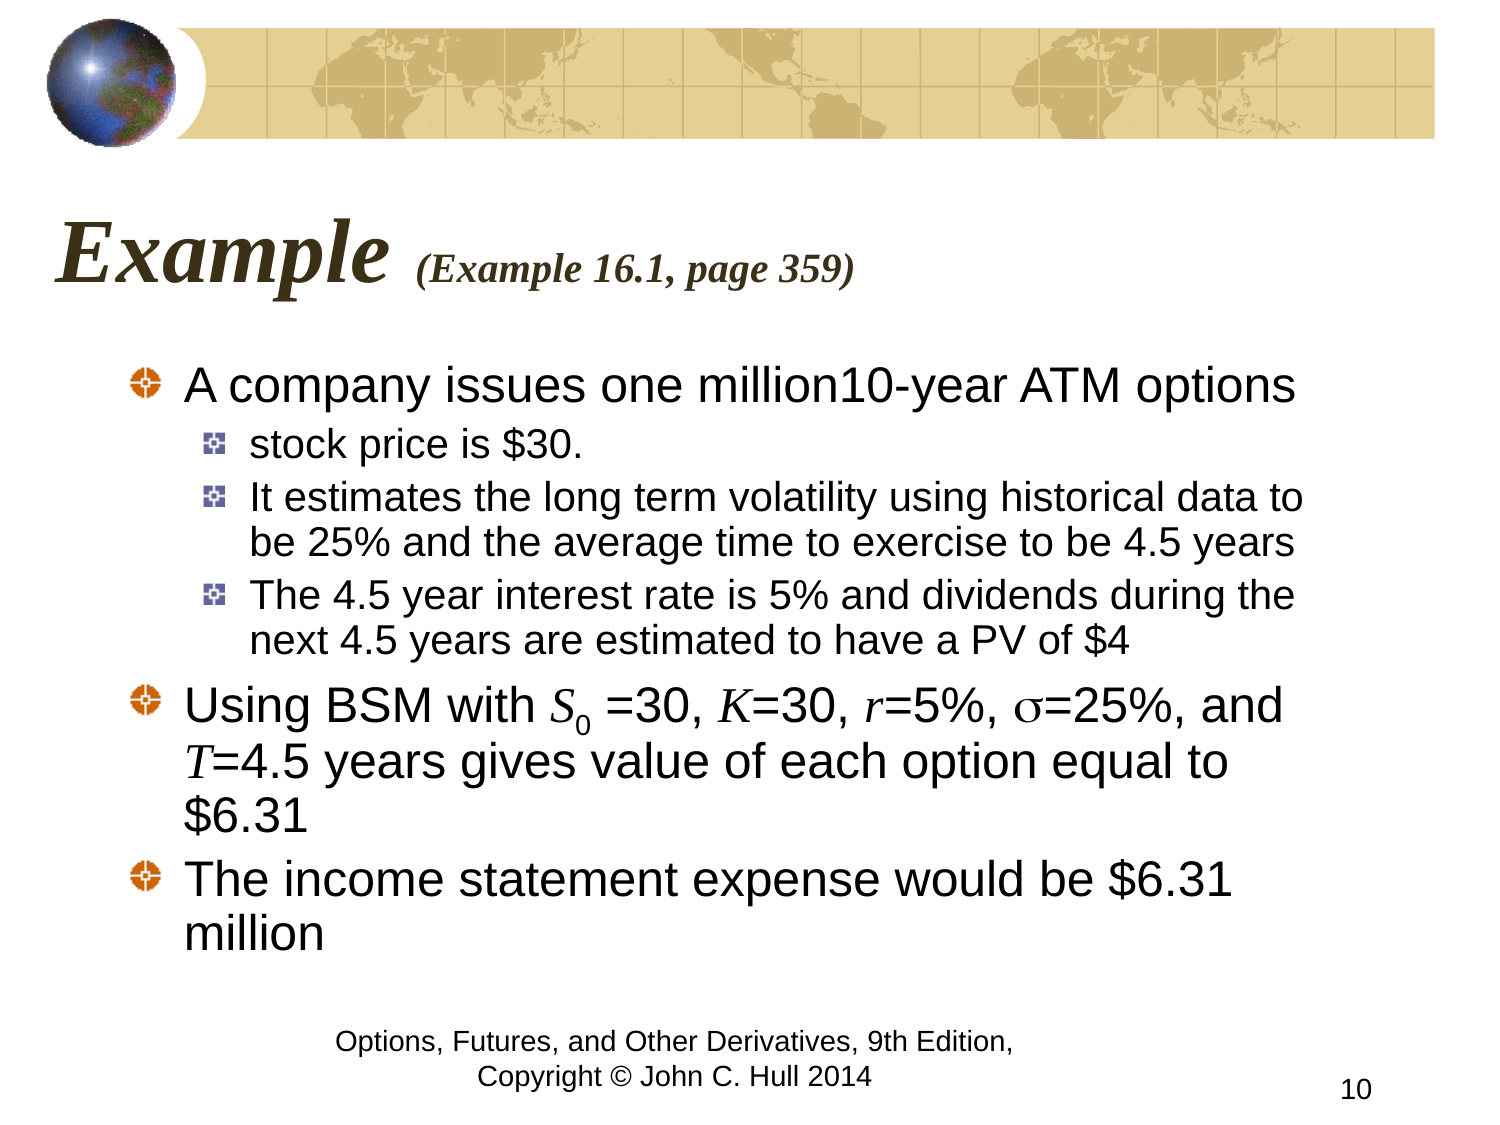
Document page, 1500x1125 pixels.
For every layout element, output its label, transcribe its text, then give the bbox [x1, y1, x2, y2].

picture [42, 14, 190, 151]
picture [202, 582, 225, 605]
title Example (Example 16.1, page 359) [40, 152, 1316, 341]
picture [127, 683, 163, 719]
picture [127, 859, 163, 895]
slide_number 10 [1074, 1037, 1388, 1113]
picture [202, 484, 225, 507]
footer Options, Futures, and Other Derivatives, 9th Edition, Copyright © John C. Hull 2014 [262, 1024, 1088, 1101]
picture [127, 366, 163, 402]
list A company issues one million10-year ATM options stock price is $30. It estimates the long term volatility using historical data to be 25% and the average time to exercise to be 4.5 years The 4.5 year interest rate is 5% and dividends during the next 4.5 years are estimated to have a PV of $4 Using BSM with S0 =30, K=30, r=5%, s=25%, and T=4.5 years gives value of each option equal to $6.31 The income statement expense would be $6.31 million [112, 352, 1375, 1028]
picture [202, 431, 225, 454]
